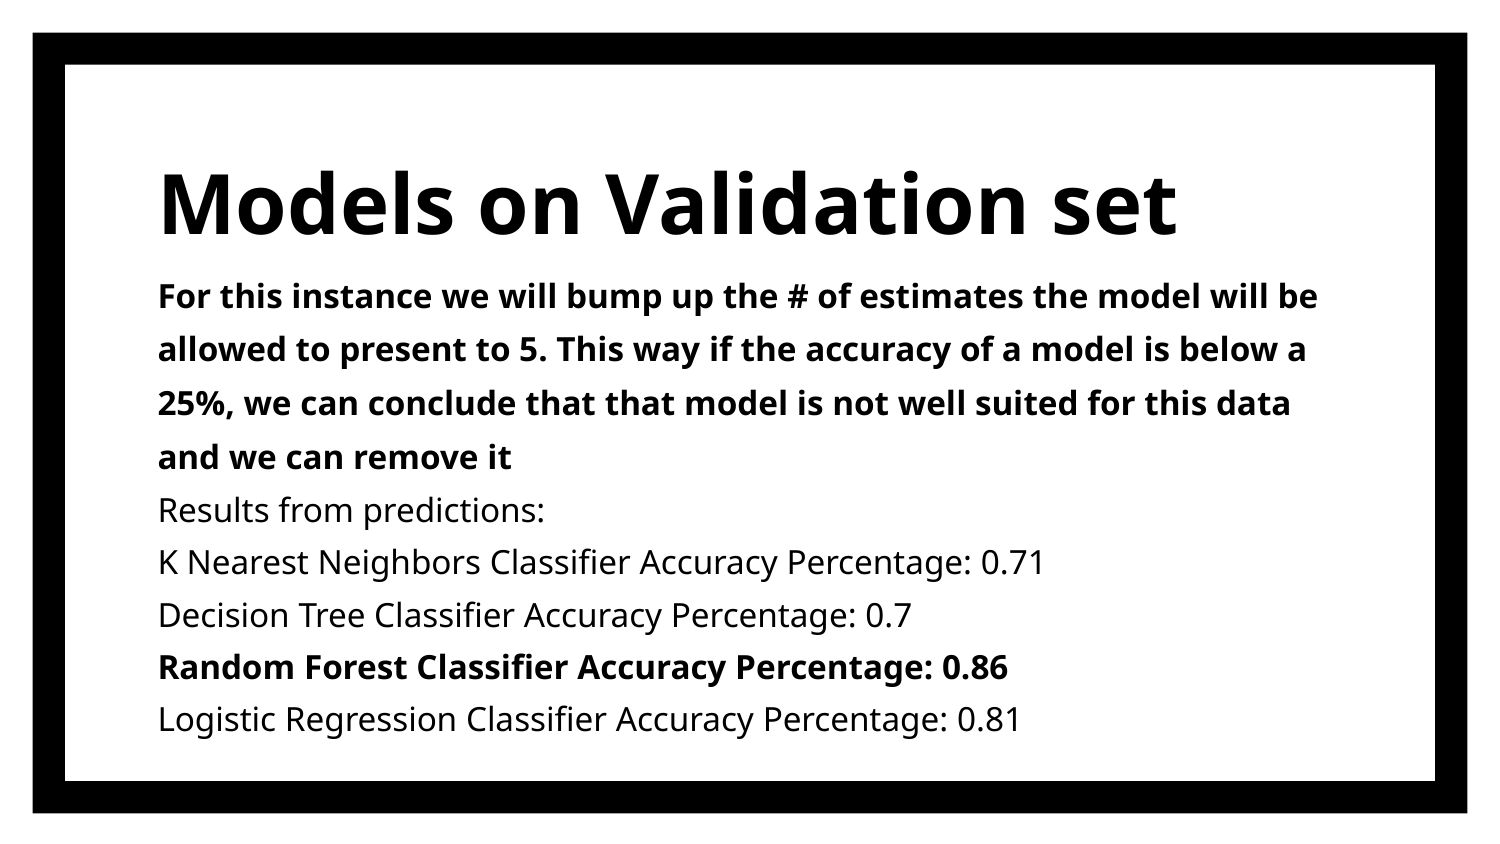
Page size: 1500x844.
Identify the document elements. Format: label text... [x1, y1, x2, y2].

title Models on Validation set [142, 43, 1441, 267]
list For this instance we will bump up the # of estimates the model will be allowed to present to 5. This way if the accuracy of a model is below a 25%, we can conclude that that model is not well suited for this data and we can remove it Results from predictions: K Nearest Neighbors Classifier Accuracy Percentage: 0.71 Decision Tree Classifier Accuracy Percentage: 0.7 Random Forest Classifier Accuracy Percentage: 0.86 Logistic Regression Classifier Accuracy Percentage: 0.81 [142, 245, 1358, 422]
